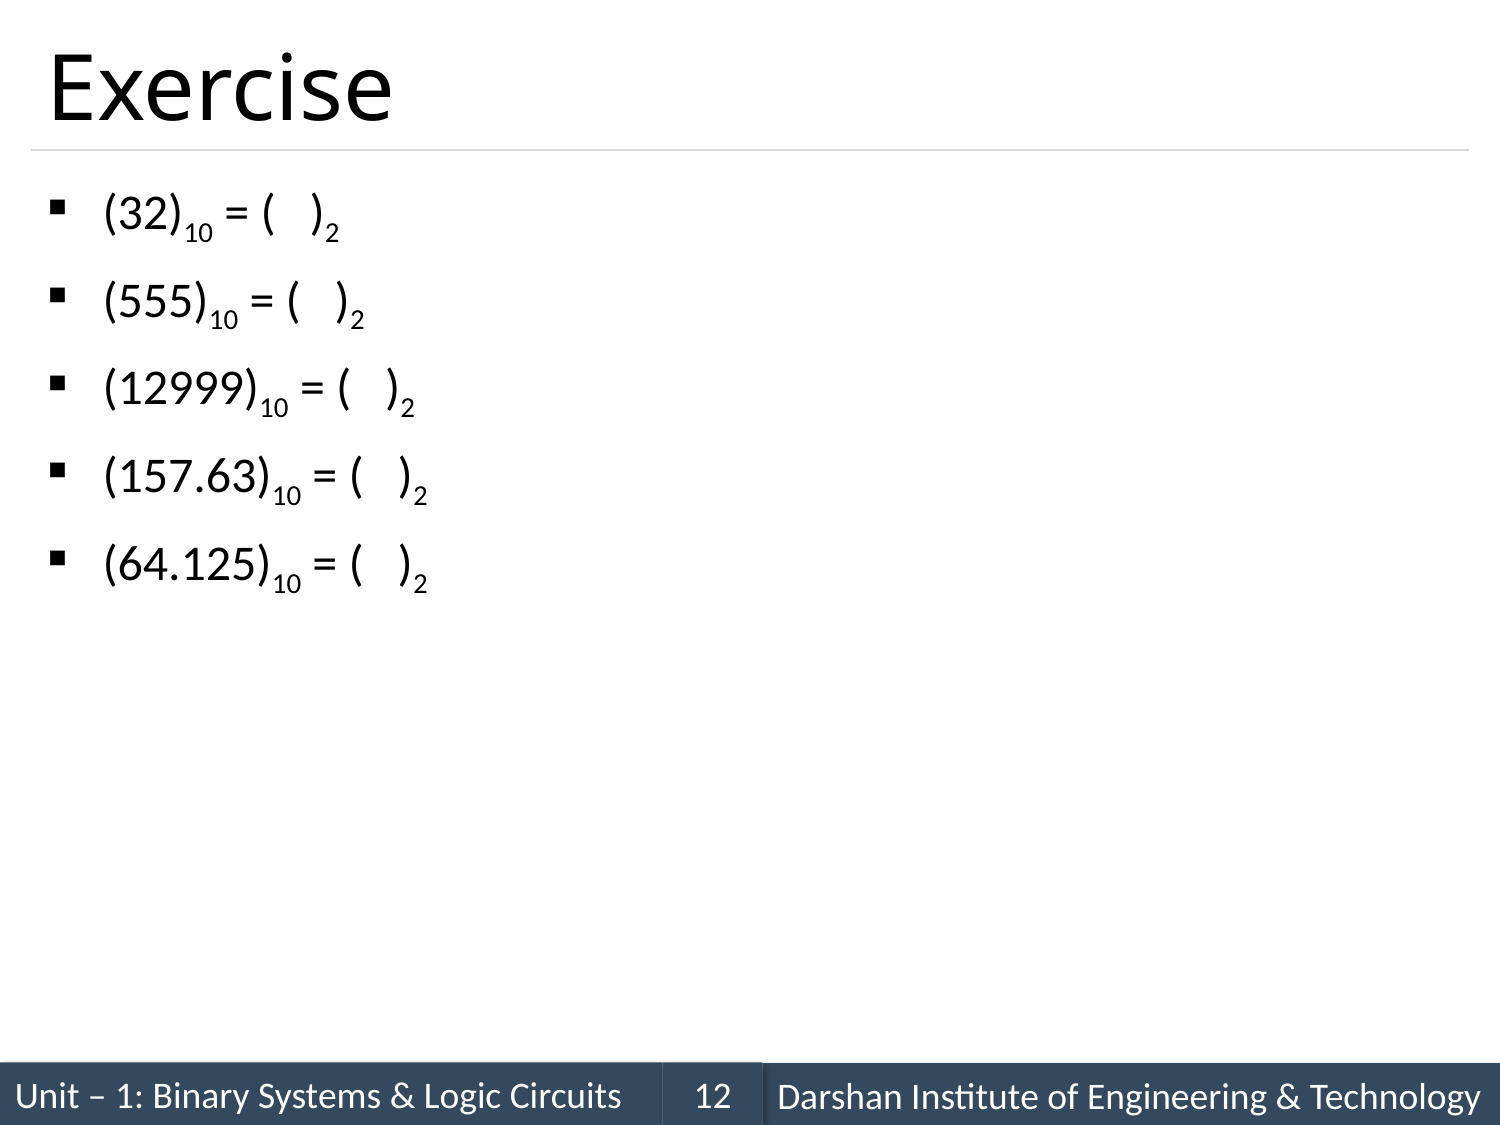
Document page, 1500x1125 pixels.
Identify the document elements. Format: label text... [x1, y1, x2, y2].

title Exercise [31, 17, 1469, 150]
list (32)10 = ( )2 (555)10 = ( )2 (12999)10 = ( )2 (157.63)10 = ( )2 (64.125)10 = ( )2 [31, 162, 1469, 1038]
